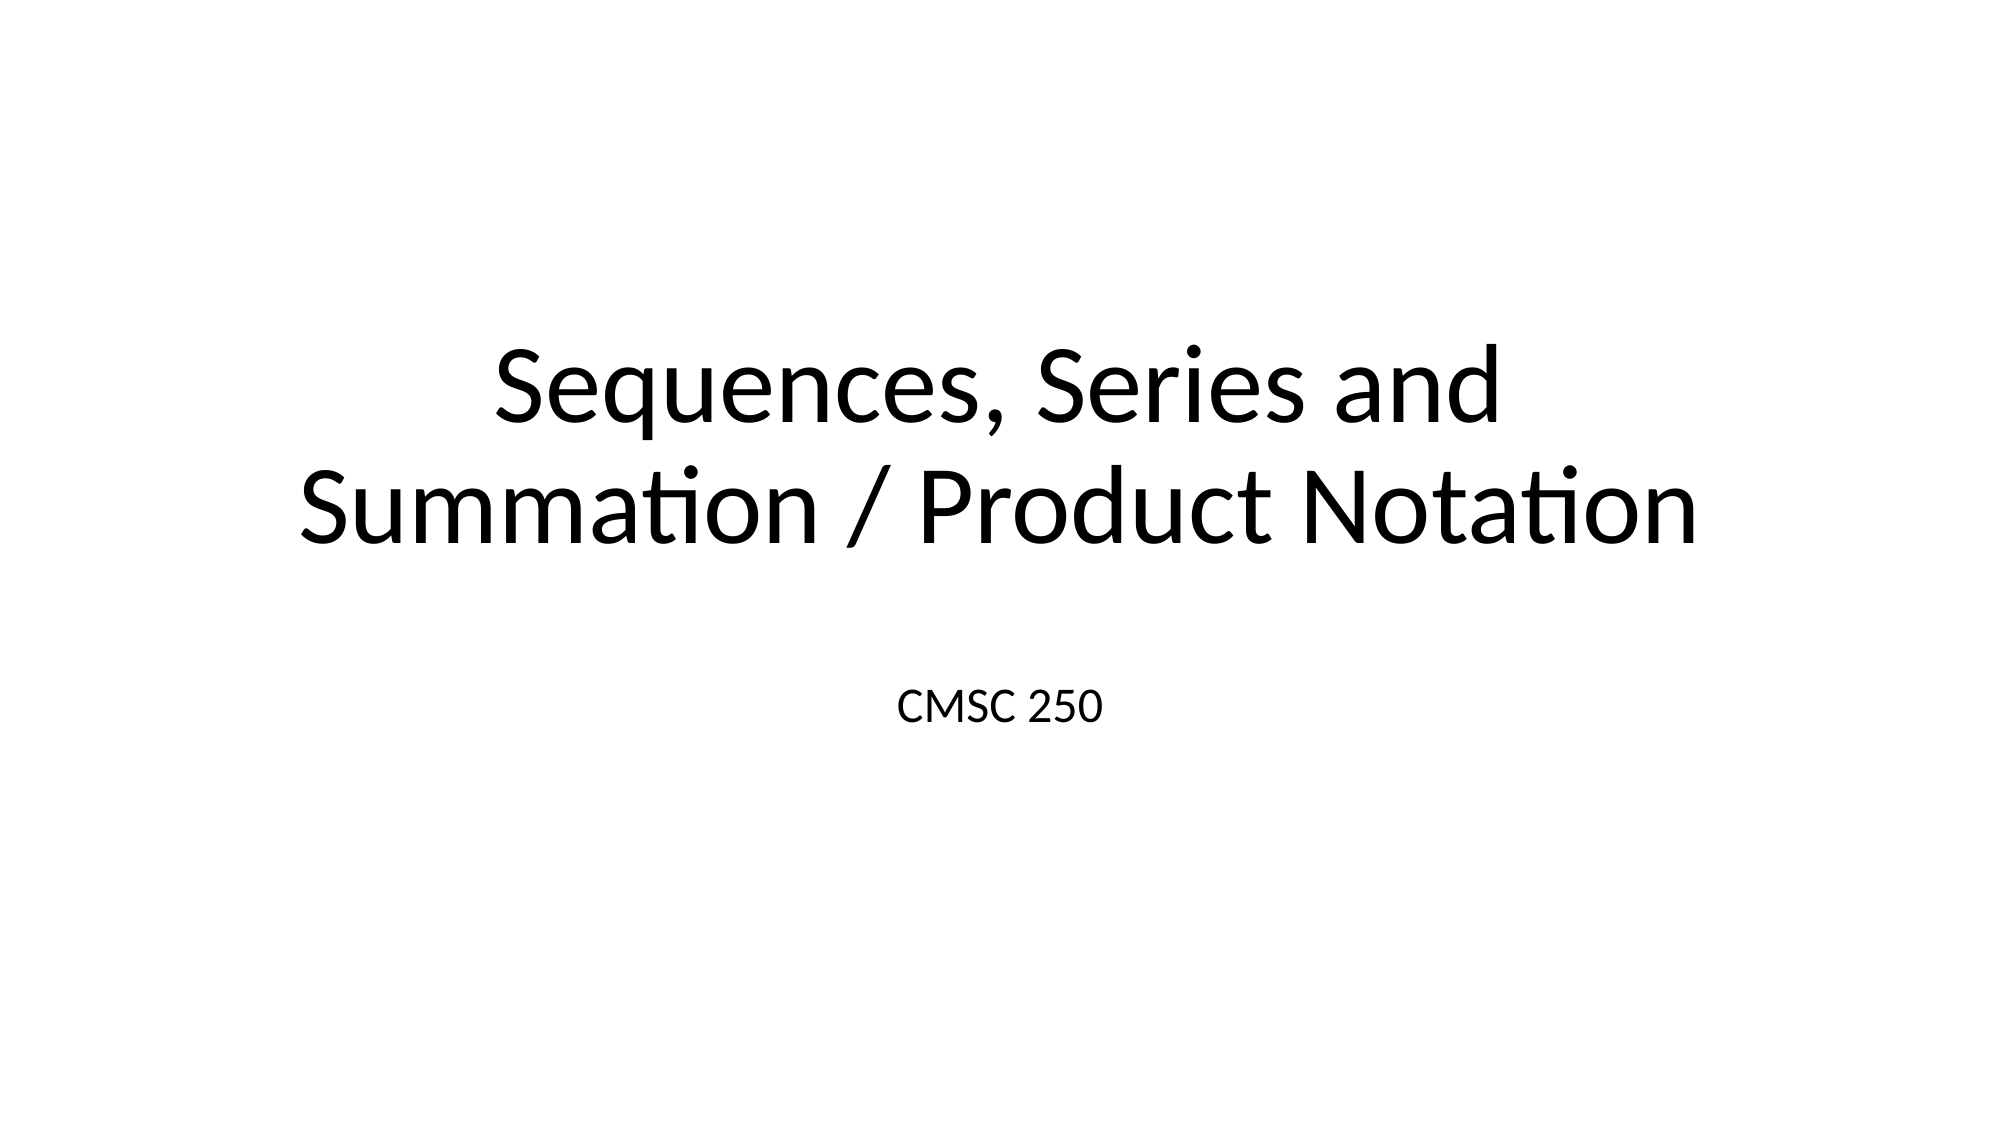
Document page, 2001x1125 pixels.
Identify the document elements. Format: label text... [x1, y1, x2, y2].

subtitle CMSC 250 [249, 590, 1750, 863]
title Sequences, Series and Summation / Product Notation [249, 184, 1750, 576]
